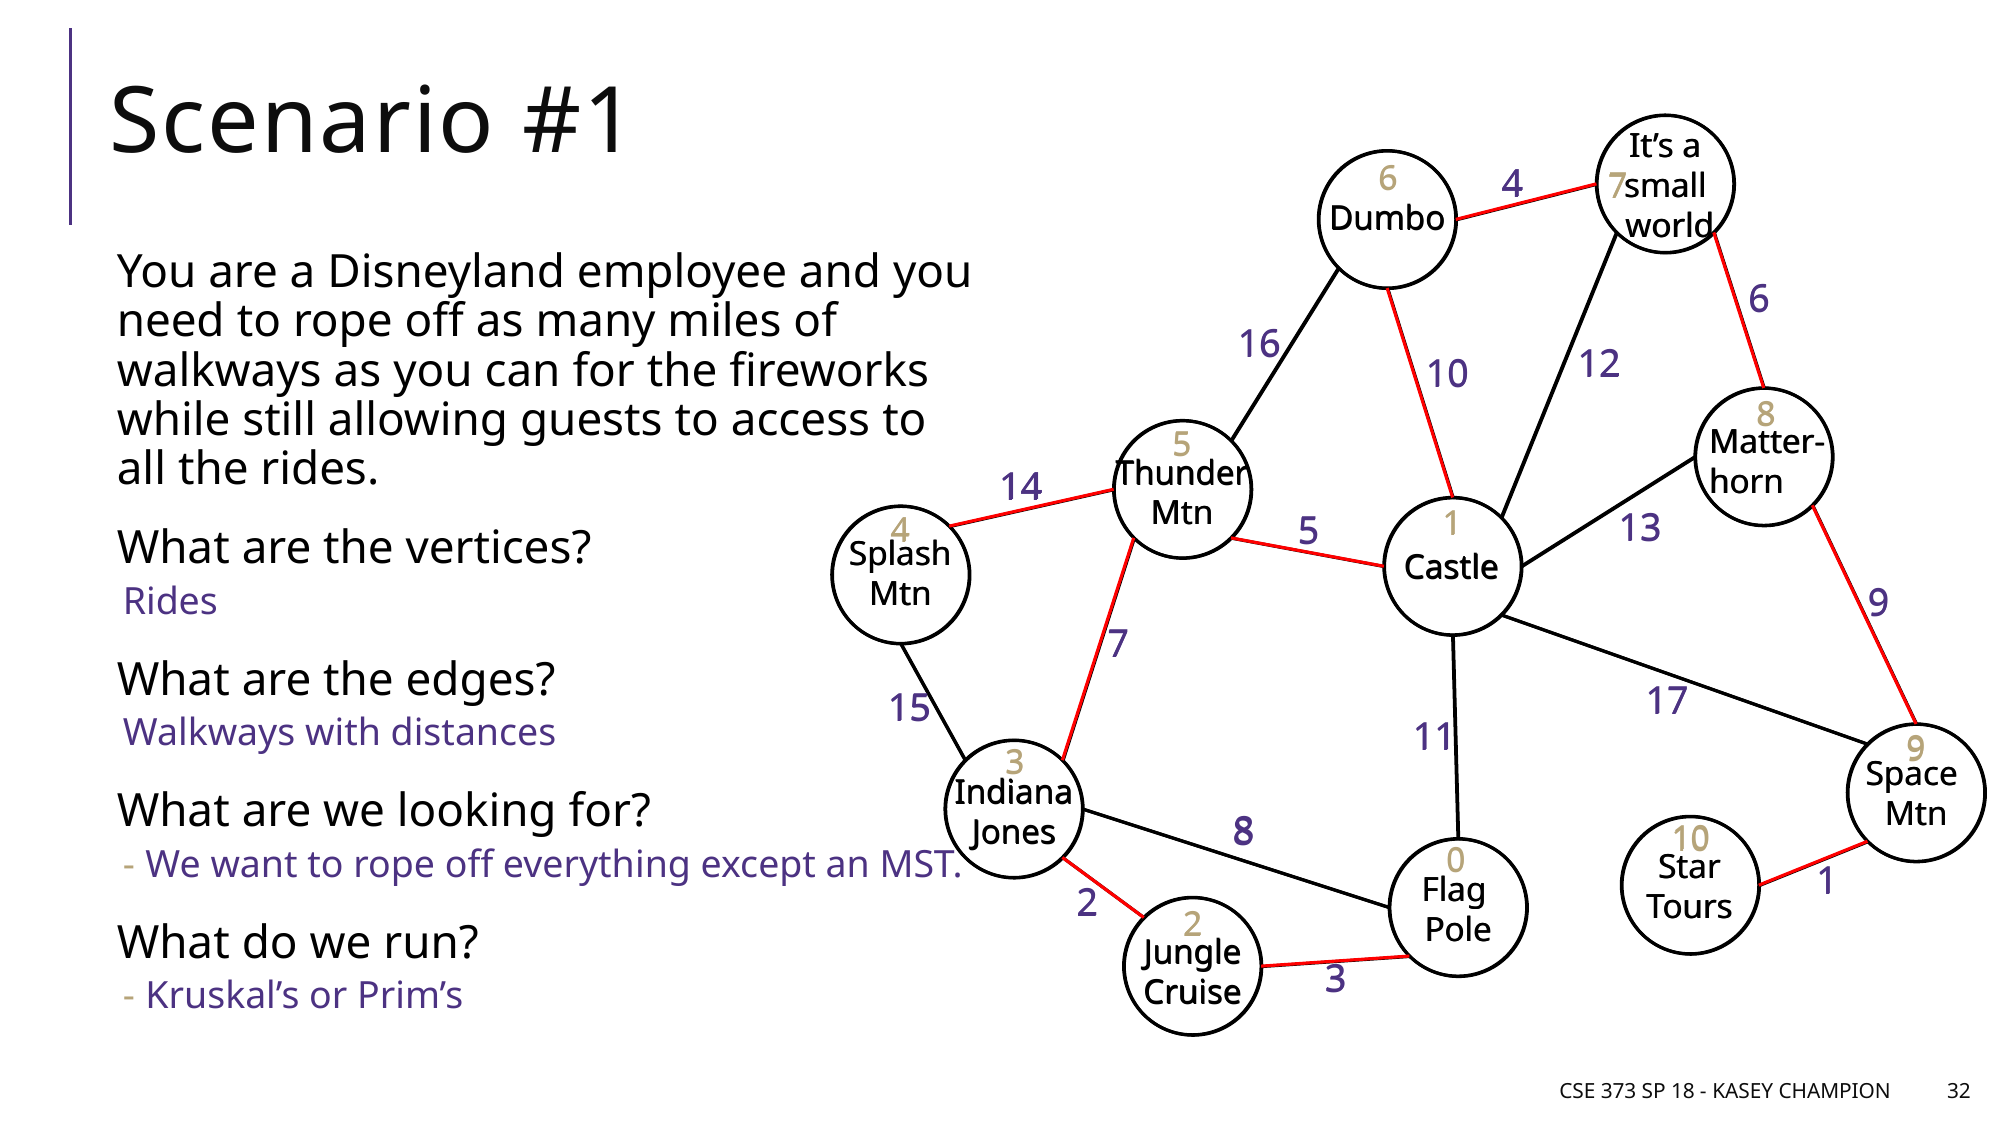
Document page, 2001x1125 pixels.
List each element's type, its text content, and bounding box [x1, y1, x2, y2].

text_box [831, 114, 1985, 1036]
footer CSE 373 SP 18 - Kasey Champion [937, 1069, 1906, 1115]
list You are a Disneyland employee and you need to rope off as many miles of walkways as you can for the fireworks while still allowing guests to access to all the rides. What are the vertices? Rides What are the edges? Walkways with distances What are we looking for? We want to rope off everything except an MST. What do we run? Kruskal’s or Prim’s [94, 240, 824, 1035]
title Scenario #1 [94, 43, 1930, 210]
slide_number 32 [1916, 1069, 1986, 1115]
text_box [875, 148, 1941, 1008]
